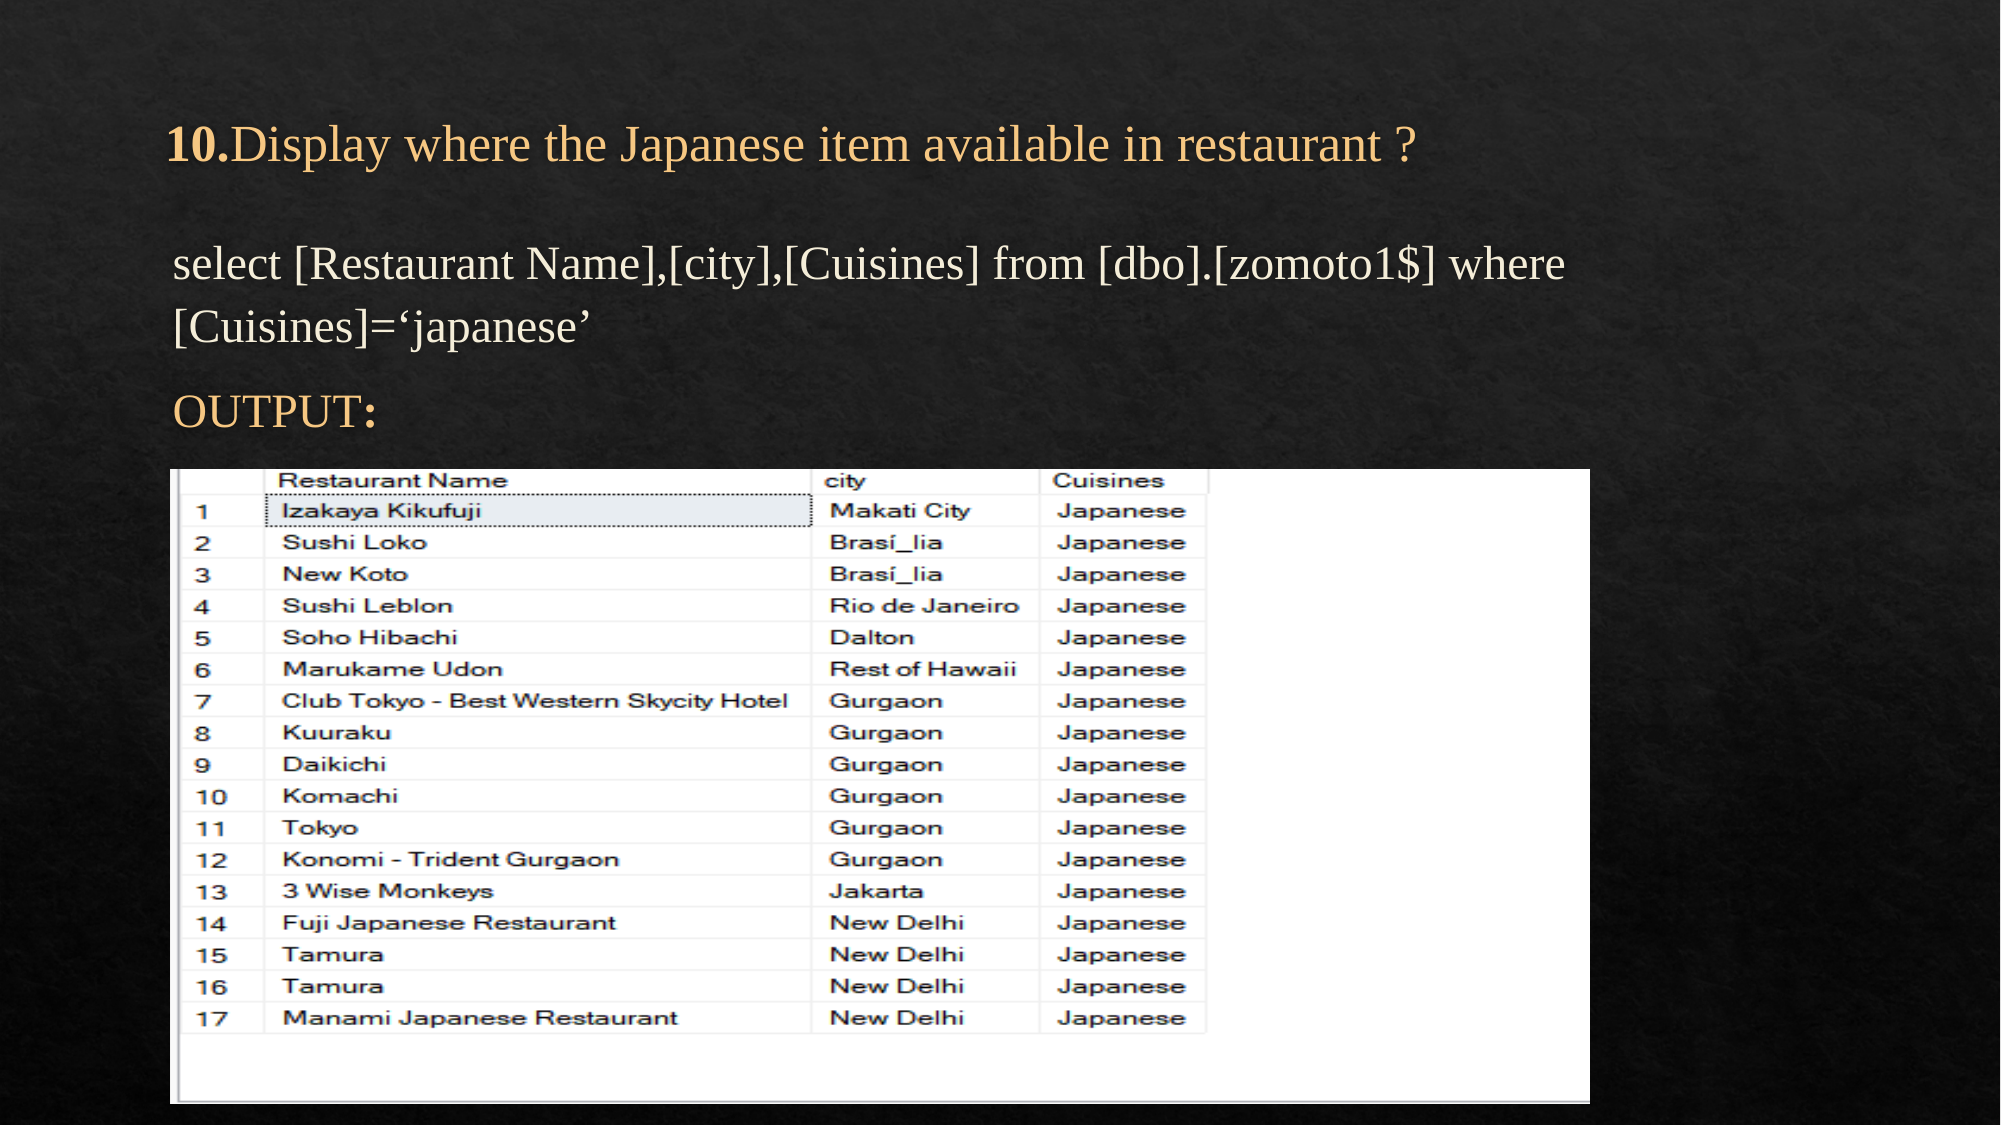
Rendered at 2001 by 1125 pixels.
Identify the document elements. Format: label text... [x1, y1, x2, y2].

picture [169, 469, 1591, 1104]
list select [Restaurant Name],[city],[Cuisines] from [dbo].[zomoto1$] where [Cuisines]=‘japanese’ OUTPUT: [151, 218, 1851, 470]
title 10.Display where the Japanese item available in restaurant ? [149, 41, 1849, 216]
